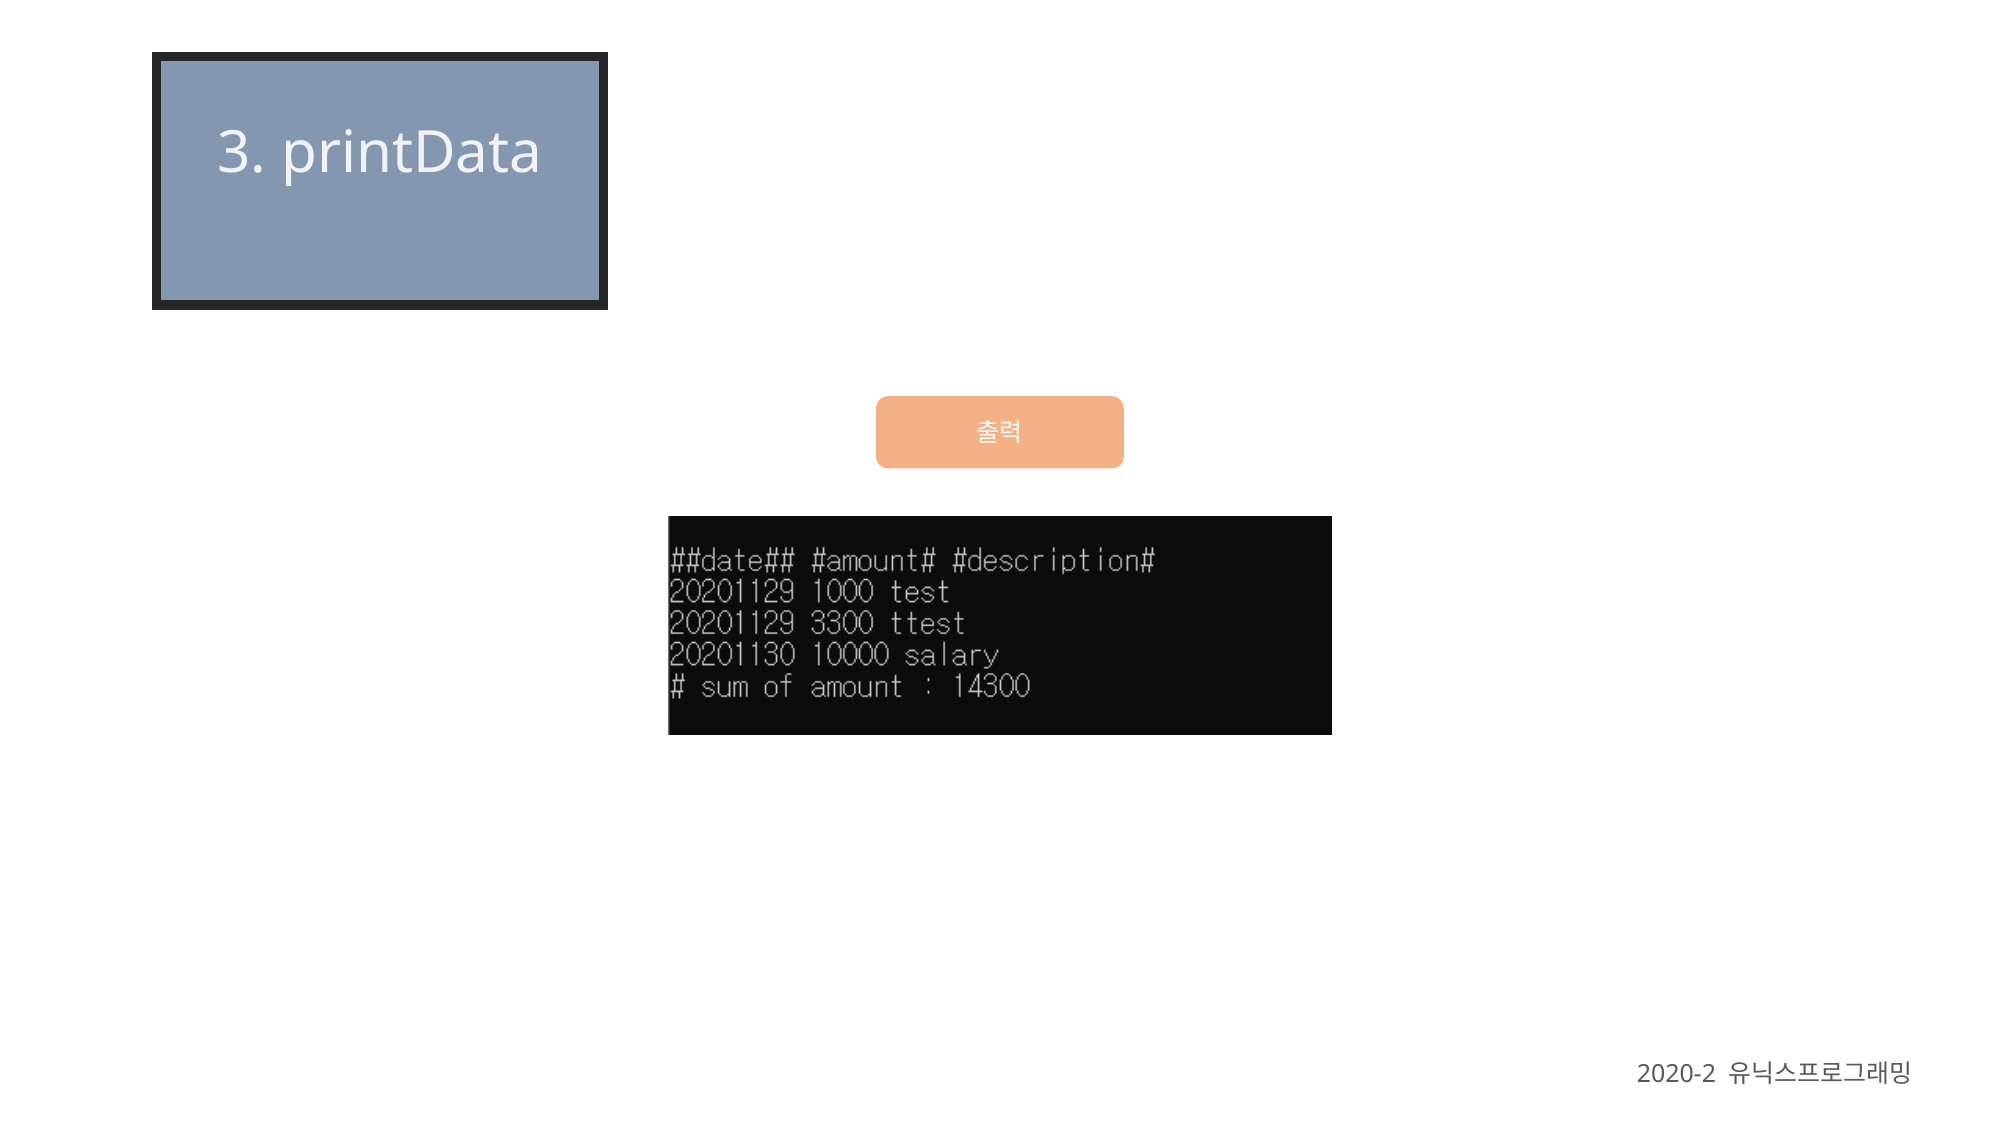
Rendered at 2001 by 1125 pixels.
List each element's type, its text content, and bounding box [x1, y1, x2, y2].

picture [668, 516, 1332, 735]
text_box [156, 56, 604, 305]
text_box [875, 396, 1124, 469]
footer 2020-2 유닉스프로그래밍 [1252, 1042, 1928, 1103]
